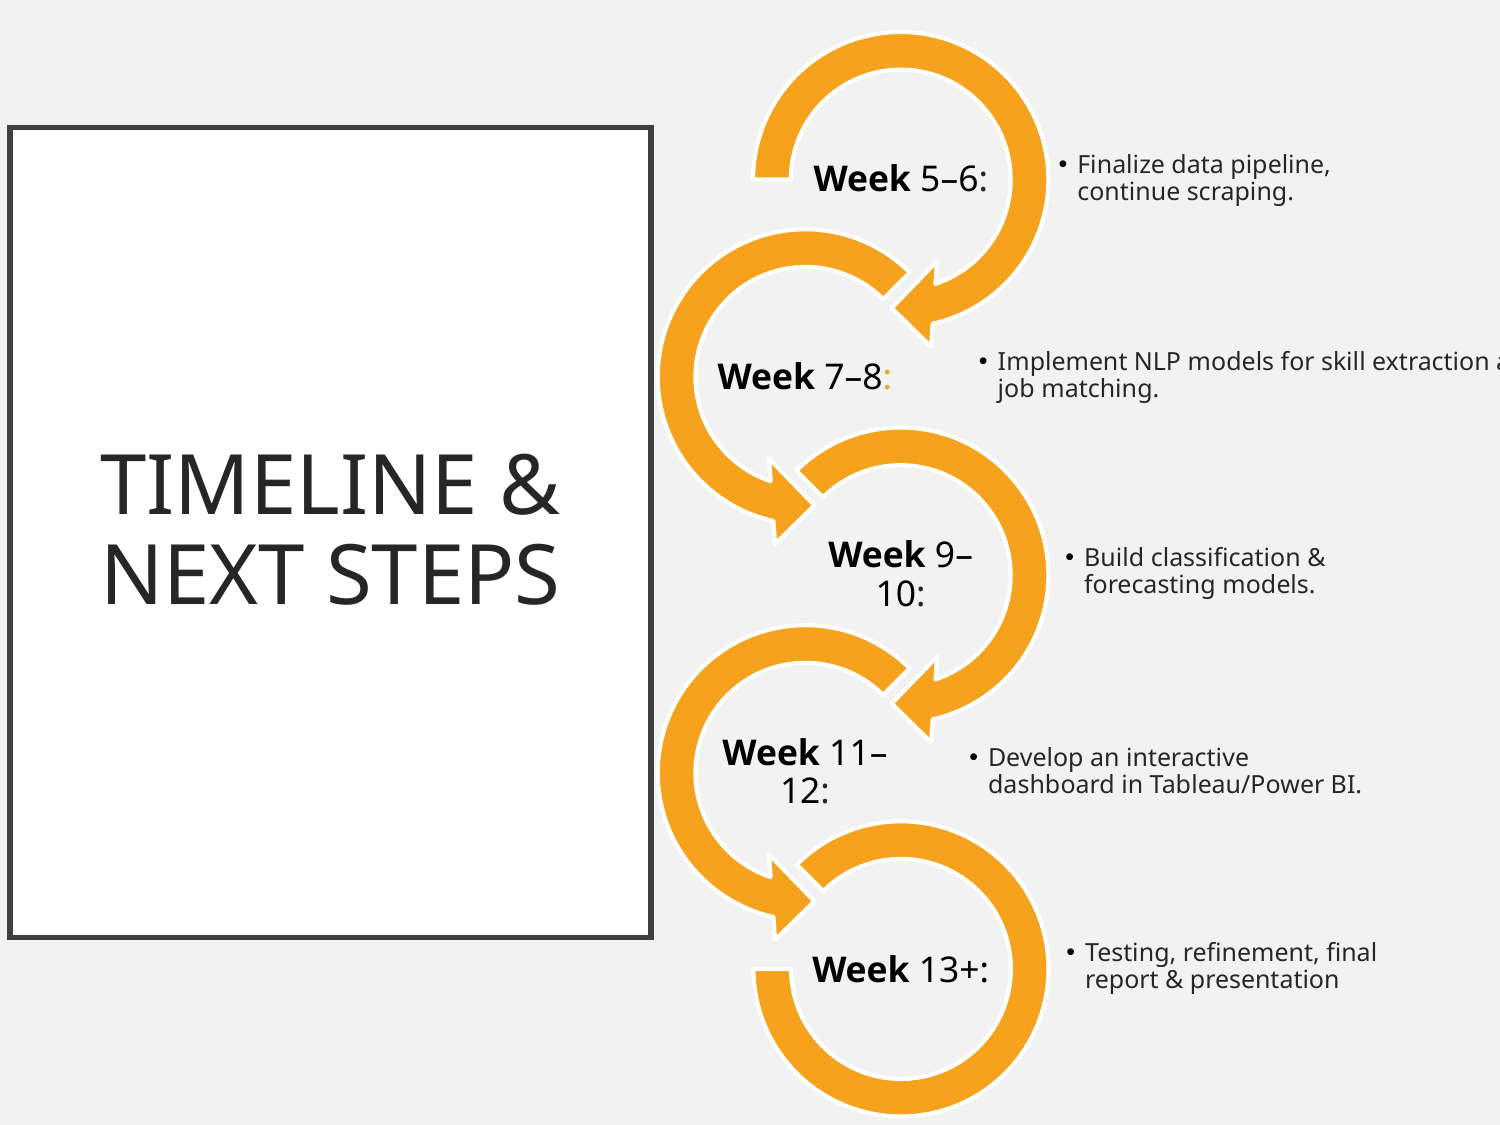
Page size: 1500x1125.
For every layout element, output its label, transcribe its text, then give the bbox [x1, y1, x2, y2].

title TIMELINE & NEXT STEPS [7, 125, 263, 940]
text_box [268, 7, 1500, 1117]
